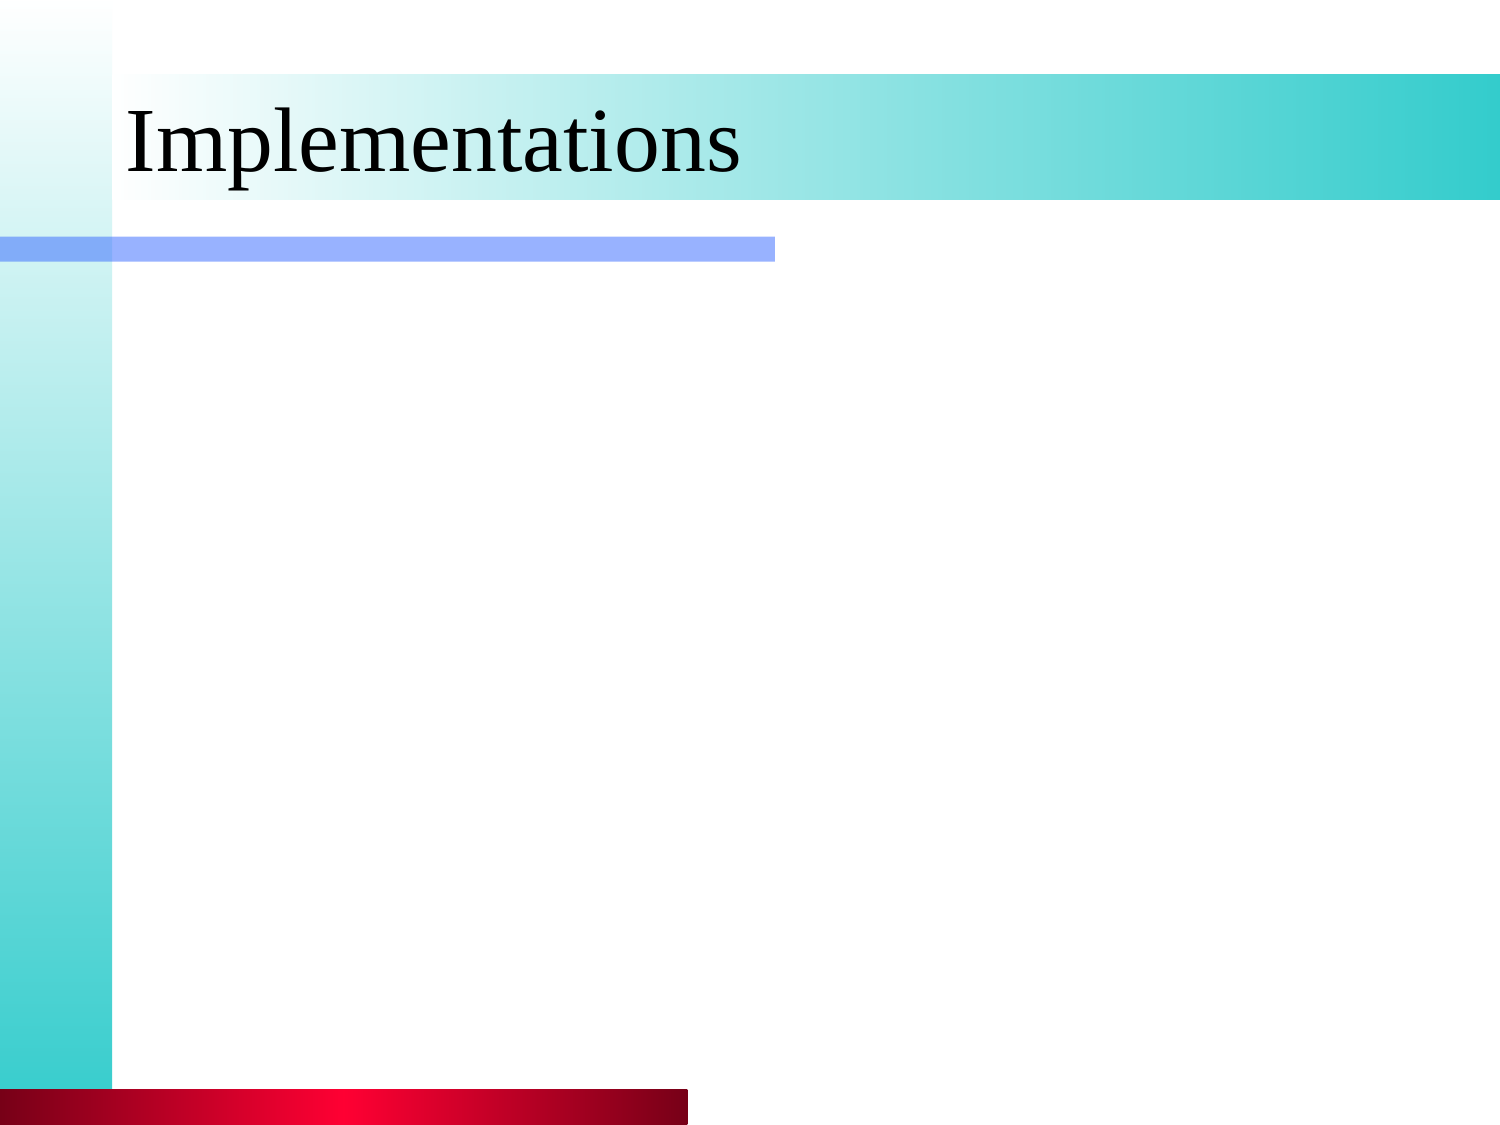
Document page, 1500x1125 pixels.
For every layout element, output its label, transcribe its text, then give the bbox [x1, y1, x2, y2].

title Implementations [110, 40, 1386, 229]
